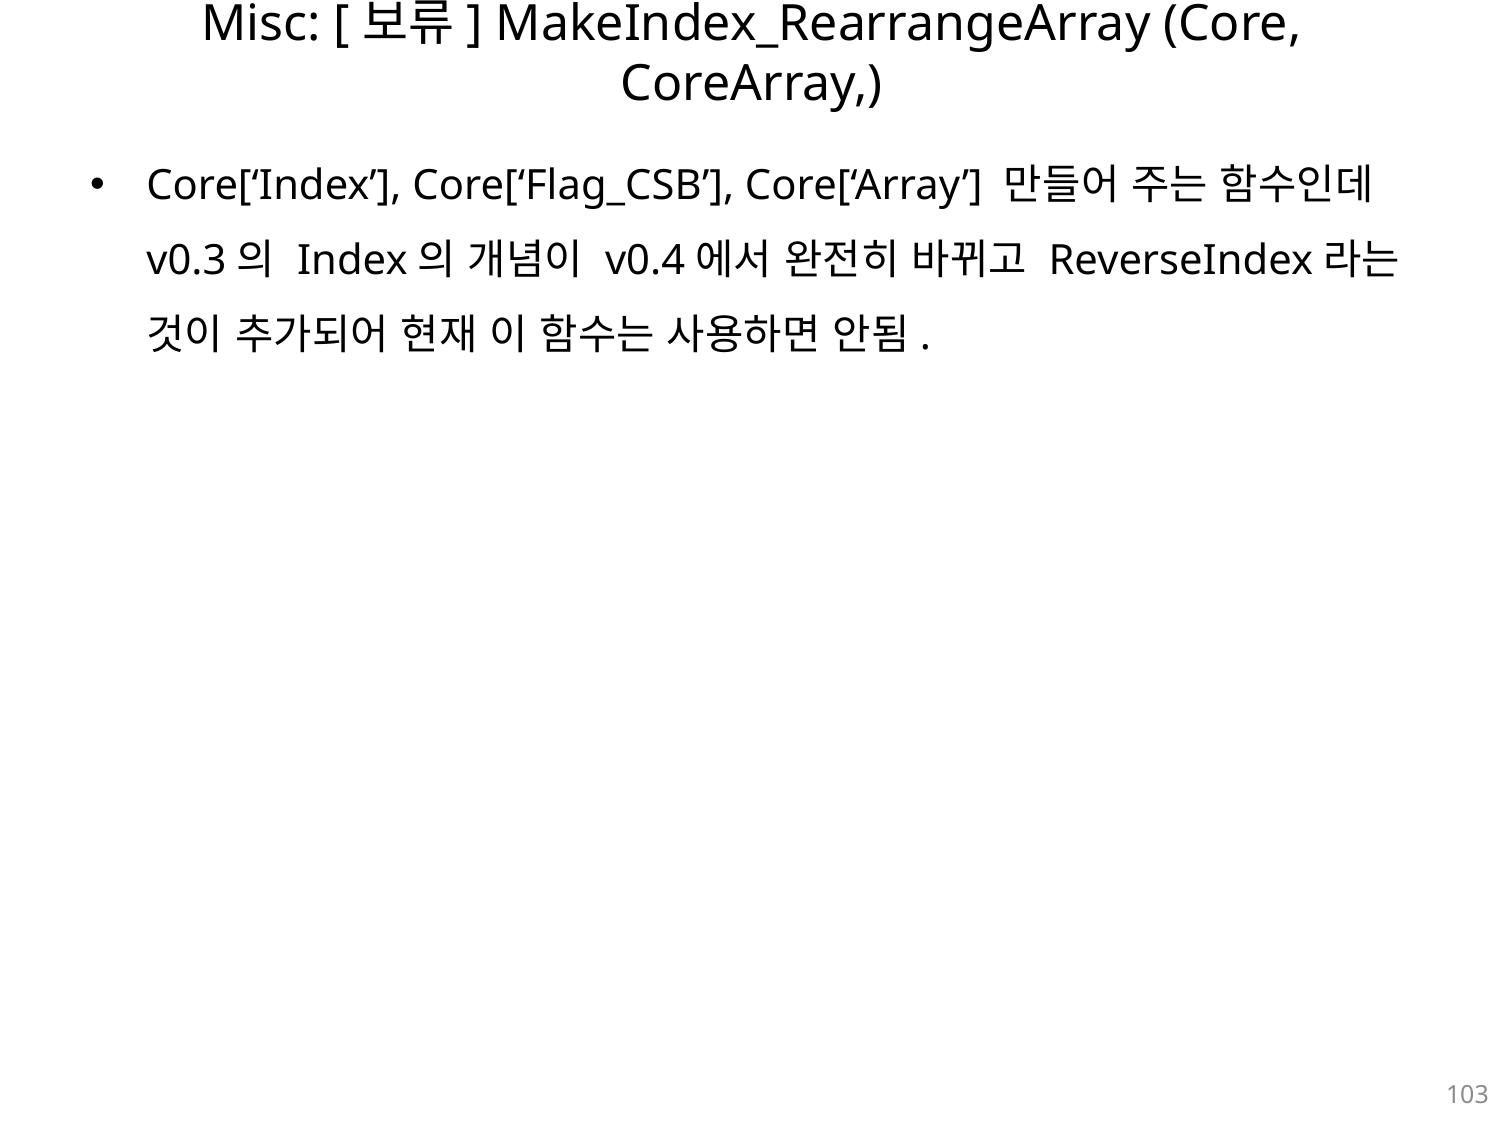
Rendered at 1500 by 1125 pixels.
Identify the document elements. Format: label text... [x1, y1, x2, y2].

slide_number 103 [1153, 1065, 1500, 1125]
list Core[‘Index’], Core[‘Flag_CSB’], Core[‘Array’] 만들어 주는 함수인데 v0.3의 Index의 개념이 v0.4에서 완전히 바뀌고 ReverseIndex라는 것이 추가되어 현재 이 함수는 사용하면 안됨. [75, 125, 1425, 1005]
title Misc: [보류] MakeIndex_RearrangeArray (Core, CoreArray,) [76, 0, 1427, 102]
